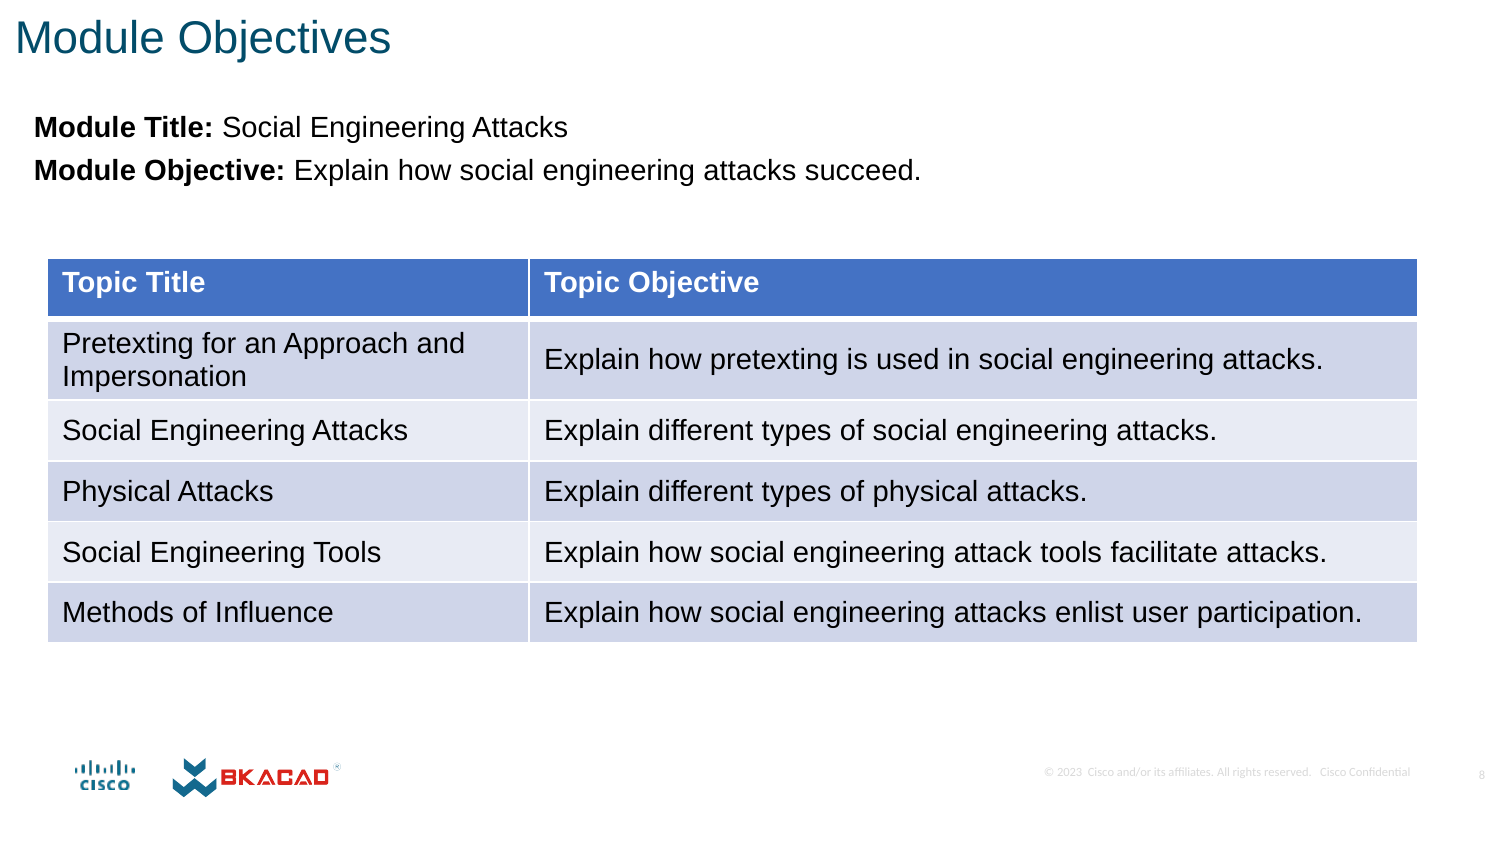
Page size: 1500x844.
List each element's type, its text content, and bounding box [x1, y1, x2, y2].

table_cell Explain different types of social engineering attacks. [530, 401, 1417, 460]
table_cell Pretexting for an Approach and Impersonation [48, 322, 528, 399]
picture [172, 757, 342, 798]
table_cell Explain how social engineering attack tools facilitate attacks. [530, 522, 1417, 581]
table_cell Explain how pretexting is used in social engineering attacks. [530, 322, 1417, 399]
picture [75, 759, 135, 790]
table_cell Explain how social engineering attacks enlist user participation. [530, 583, 1417, 642]
table_cell Physical Attacks [48, 462, 528, 521]
table_header Topic Title [48, 259, 528, 316]
list Module Objectives [0, 0, 1500, 75]
table_cell Methods of Influence [48, 583, 528, 642]
table_cell Social Engineering Attacks [48, 401, 528, 460]
text_box Module Title: Social Engineering Attacks Module Objective: Explain how social engineering attacks succeed. [19, 100, 1446, 197]
table_cell Explain different types of physical attacks. [530, 462, 1417, 521]
table_header Topic Objective [530, 259, 1417, 316]
table_cell Social Engineering Tools [48, 522, 528, 581]
slide_number 8 [1425, 759, 1500, 797]
